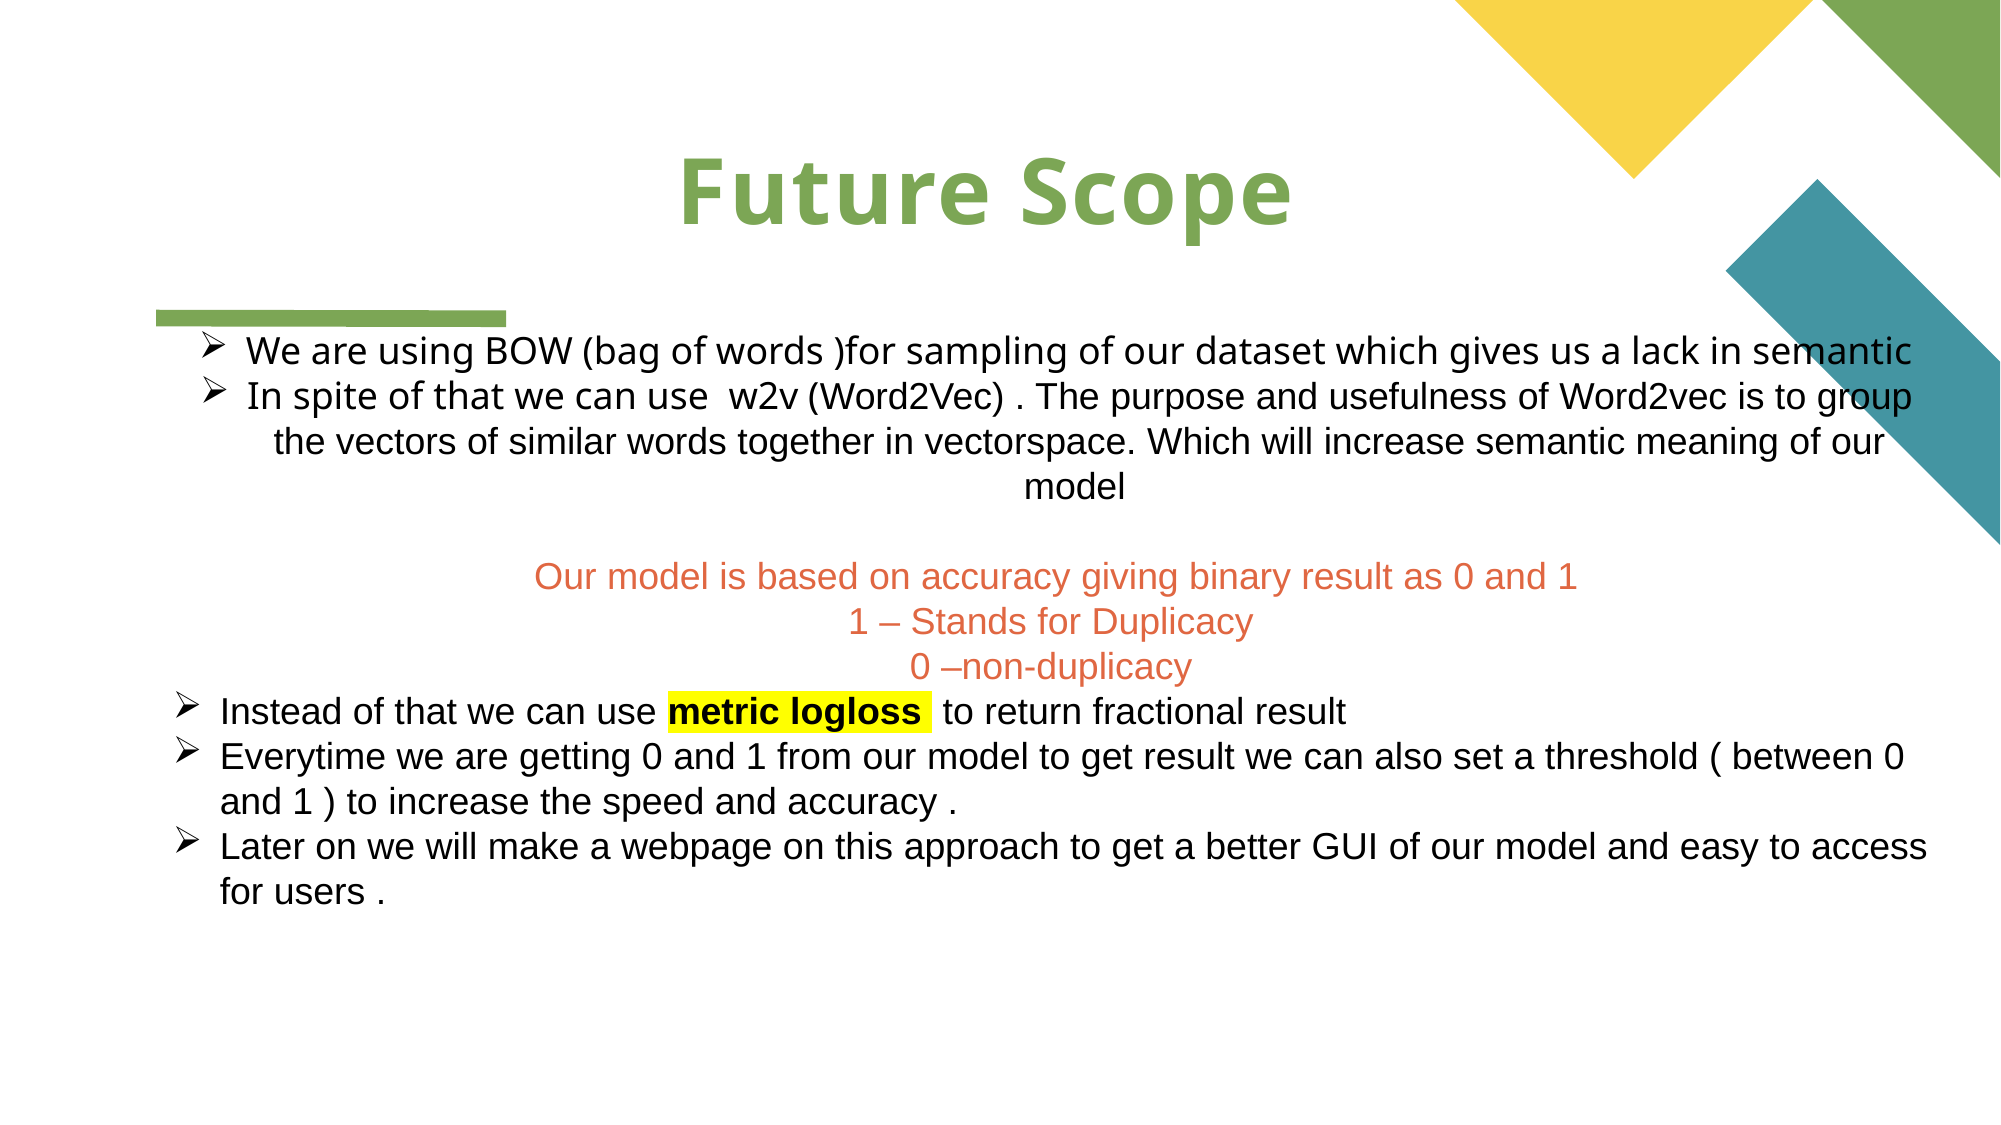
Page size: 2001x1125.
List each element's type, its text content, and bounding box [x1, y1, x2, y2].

title Future Scope [158, 144, 1814, 245]
text_box We are using BOW (bag of words )for sampling of our dataset which gives us a lack in semantic In spite of that we can use w2v (Word2Vec) . The purpose and usefulness of Word2vec is to group the vectors of similar words together in vectorspace. Which will increase semantic meaning of our model Our model is based on accuracy giving binary result as 0 and 1 1 – Stands for Duplicacy 0 –non-duplicacy Instead of that we can use metric logloss to return fractional result Everytime we are getting 0 and 1 from our model to get result we can also set a threshold ( between 0 and 1 ) to increase the speed and accuracy . Later on we will make a webpage on this approach to get a better GUI of our model and easy to access for users . [158, 319, 1955, 965]
